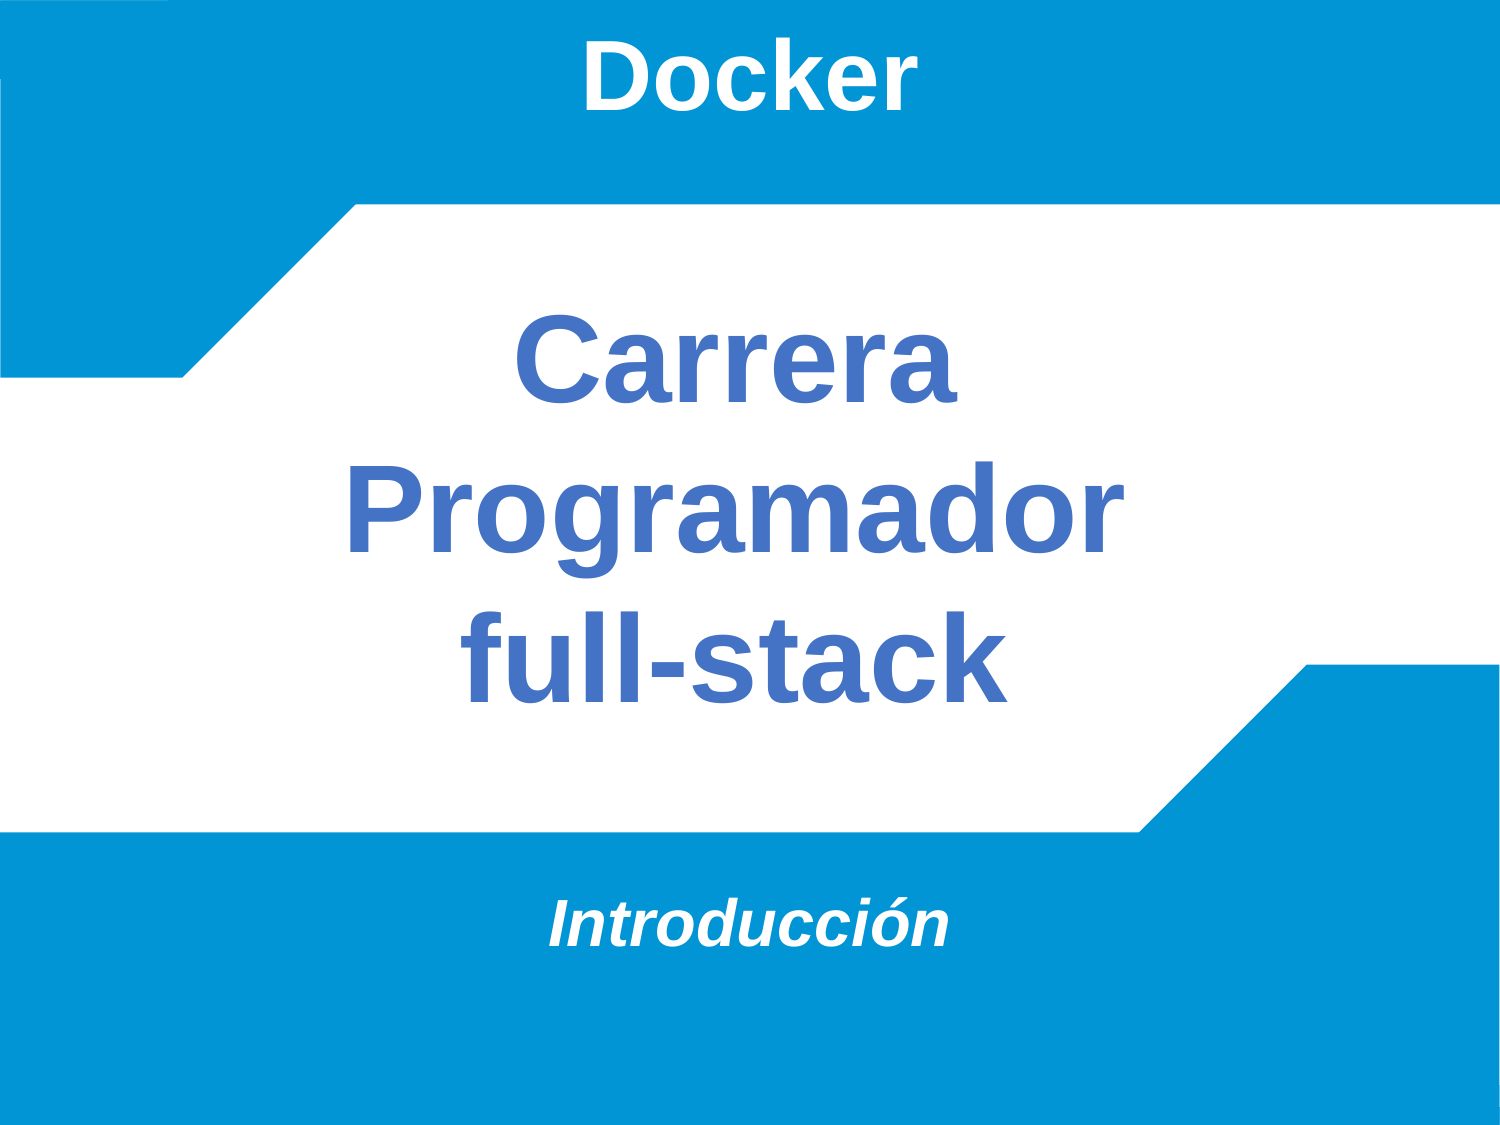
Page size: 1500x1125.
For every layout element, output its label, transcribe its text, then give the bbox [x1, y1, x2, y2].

title Docker [15, 0, 1486, 133]
subtitle Introducción [0, 888, 1500, 979]
